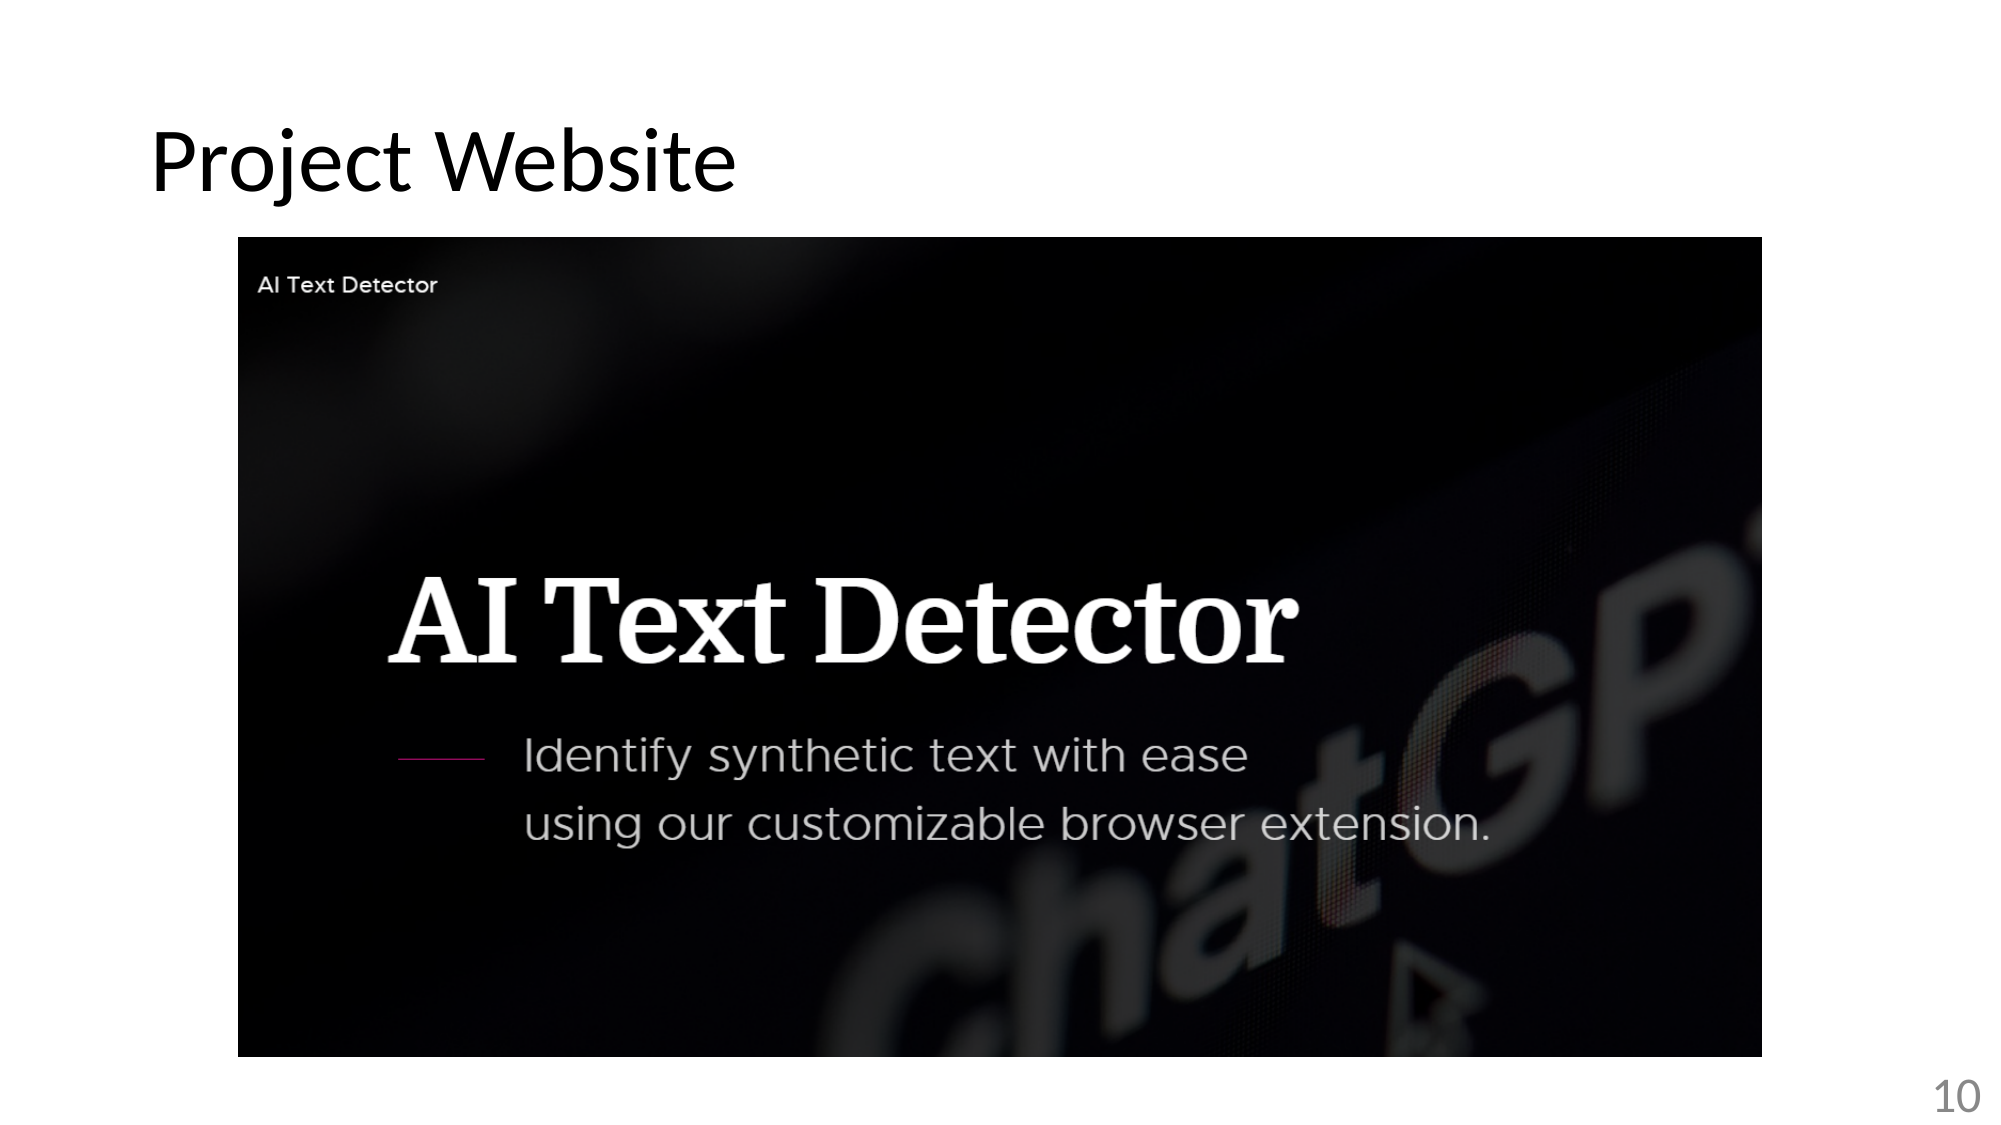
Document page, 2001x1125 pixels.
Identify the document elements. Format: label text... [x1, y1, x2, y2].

title Project Website [150, 100, 1850, 215]
picture [237, 237, 1763, 1057]
slide_number 10 [1925, 1072, 1992, 1125]
